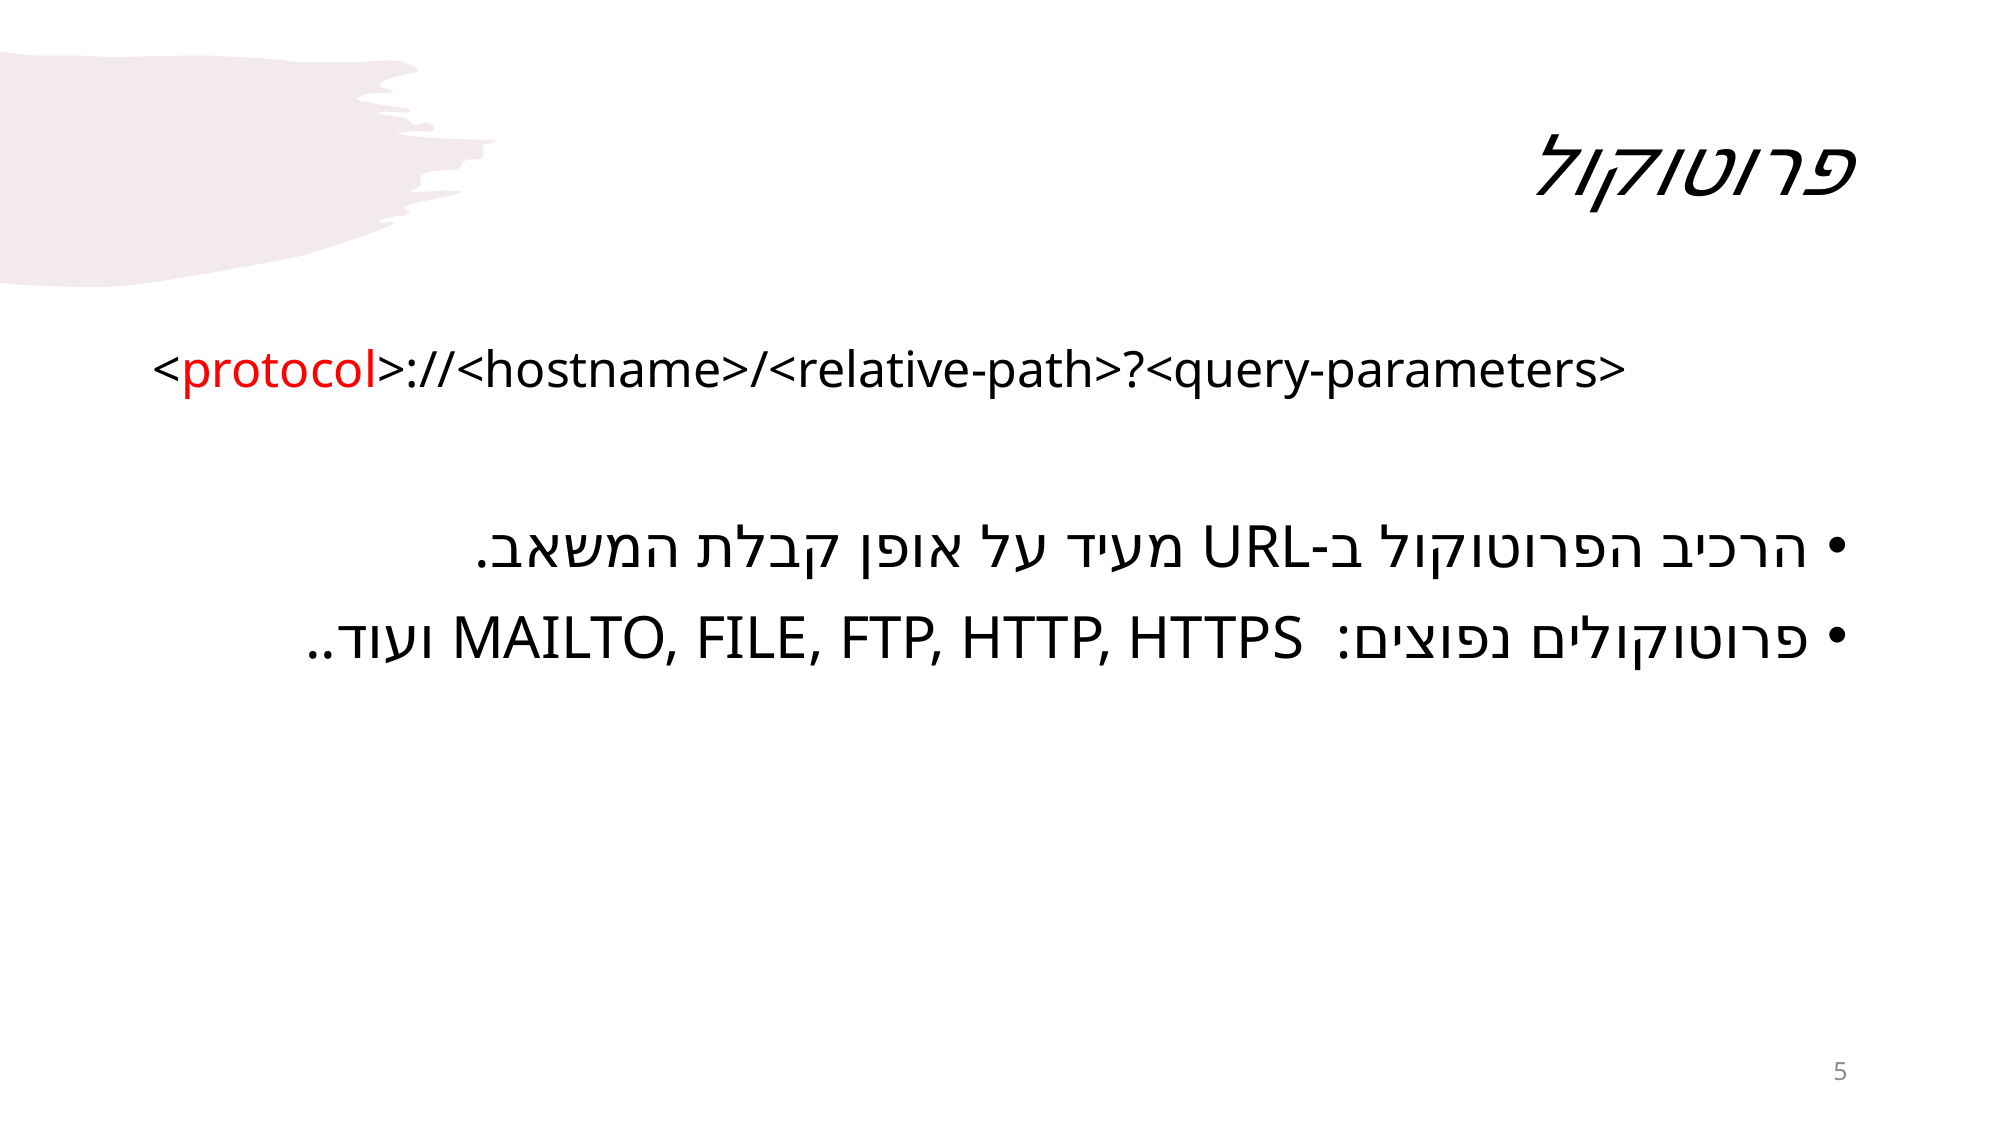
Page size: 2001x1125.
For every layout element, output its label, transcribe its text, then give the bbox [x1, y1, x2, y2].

title פרוטוקול [137, 59, 1863, 278]
slide_number 5 [1412, 1042, 1863, 1103]
list <protocol>://<hostname>/<relative-path>?<query-parameters> הרכיב הפרוטוקול ב-URL מעיד על אופן קבלת המשאב. פרוטוקולים נפוצים: MAILTO, FILE, FTP, HTTP, HTTPS ועוד.. [137, 329, 1863, 1013]
